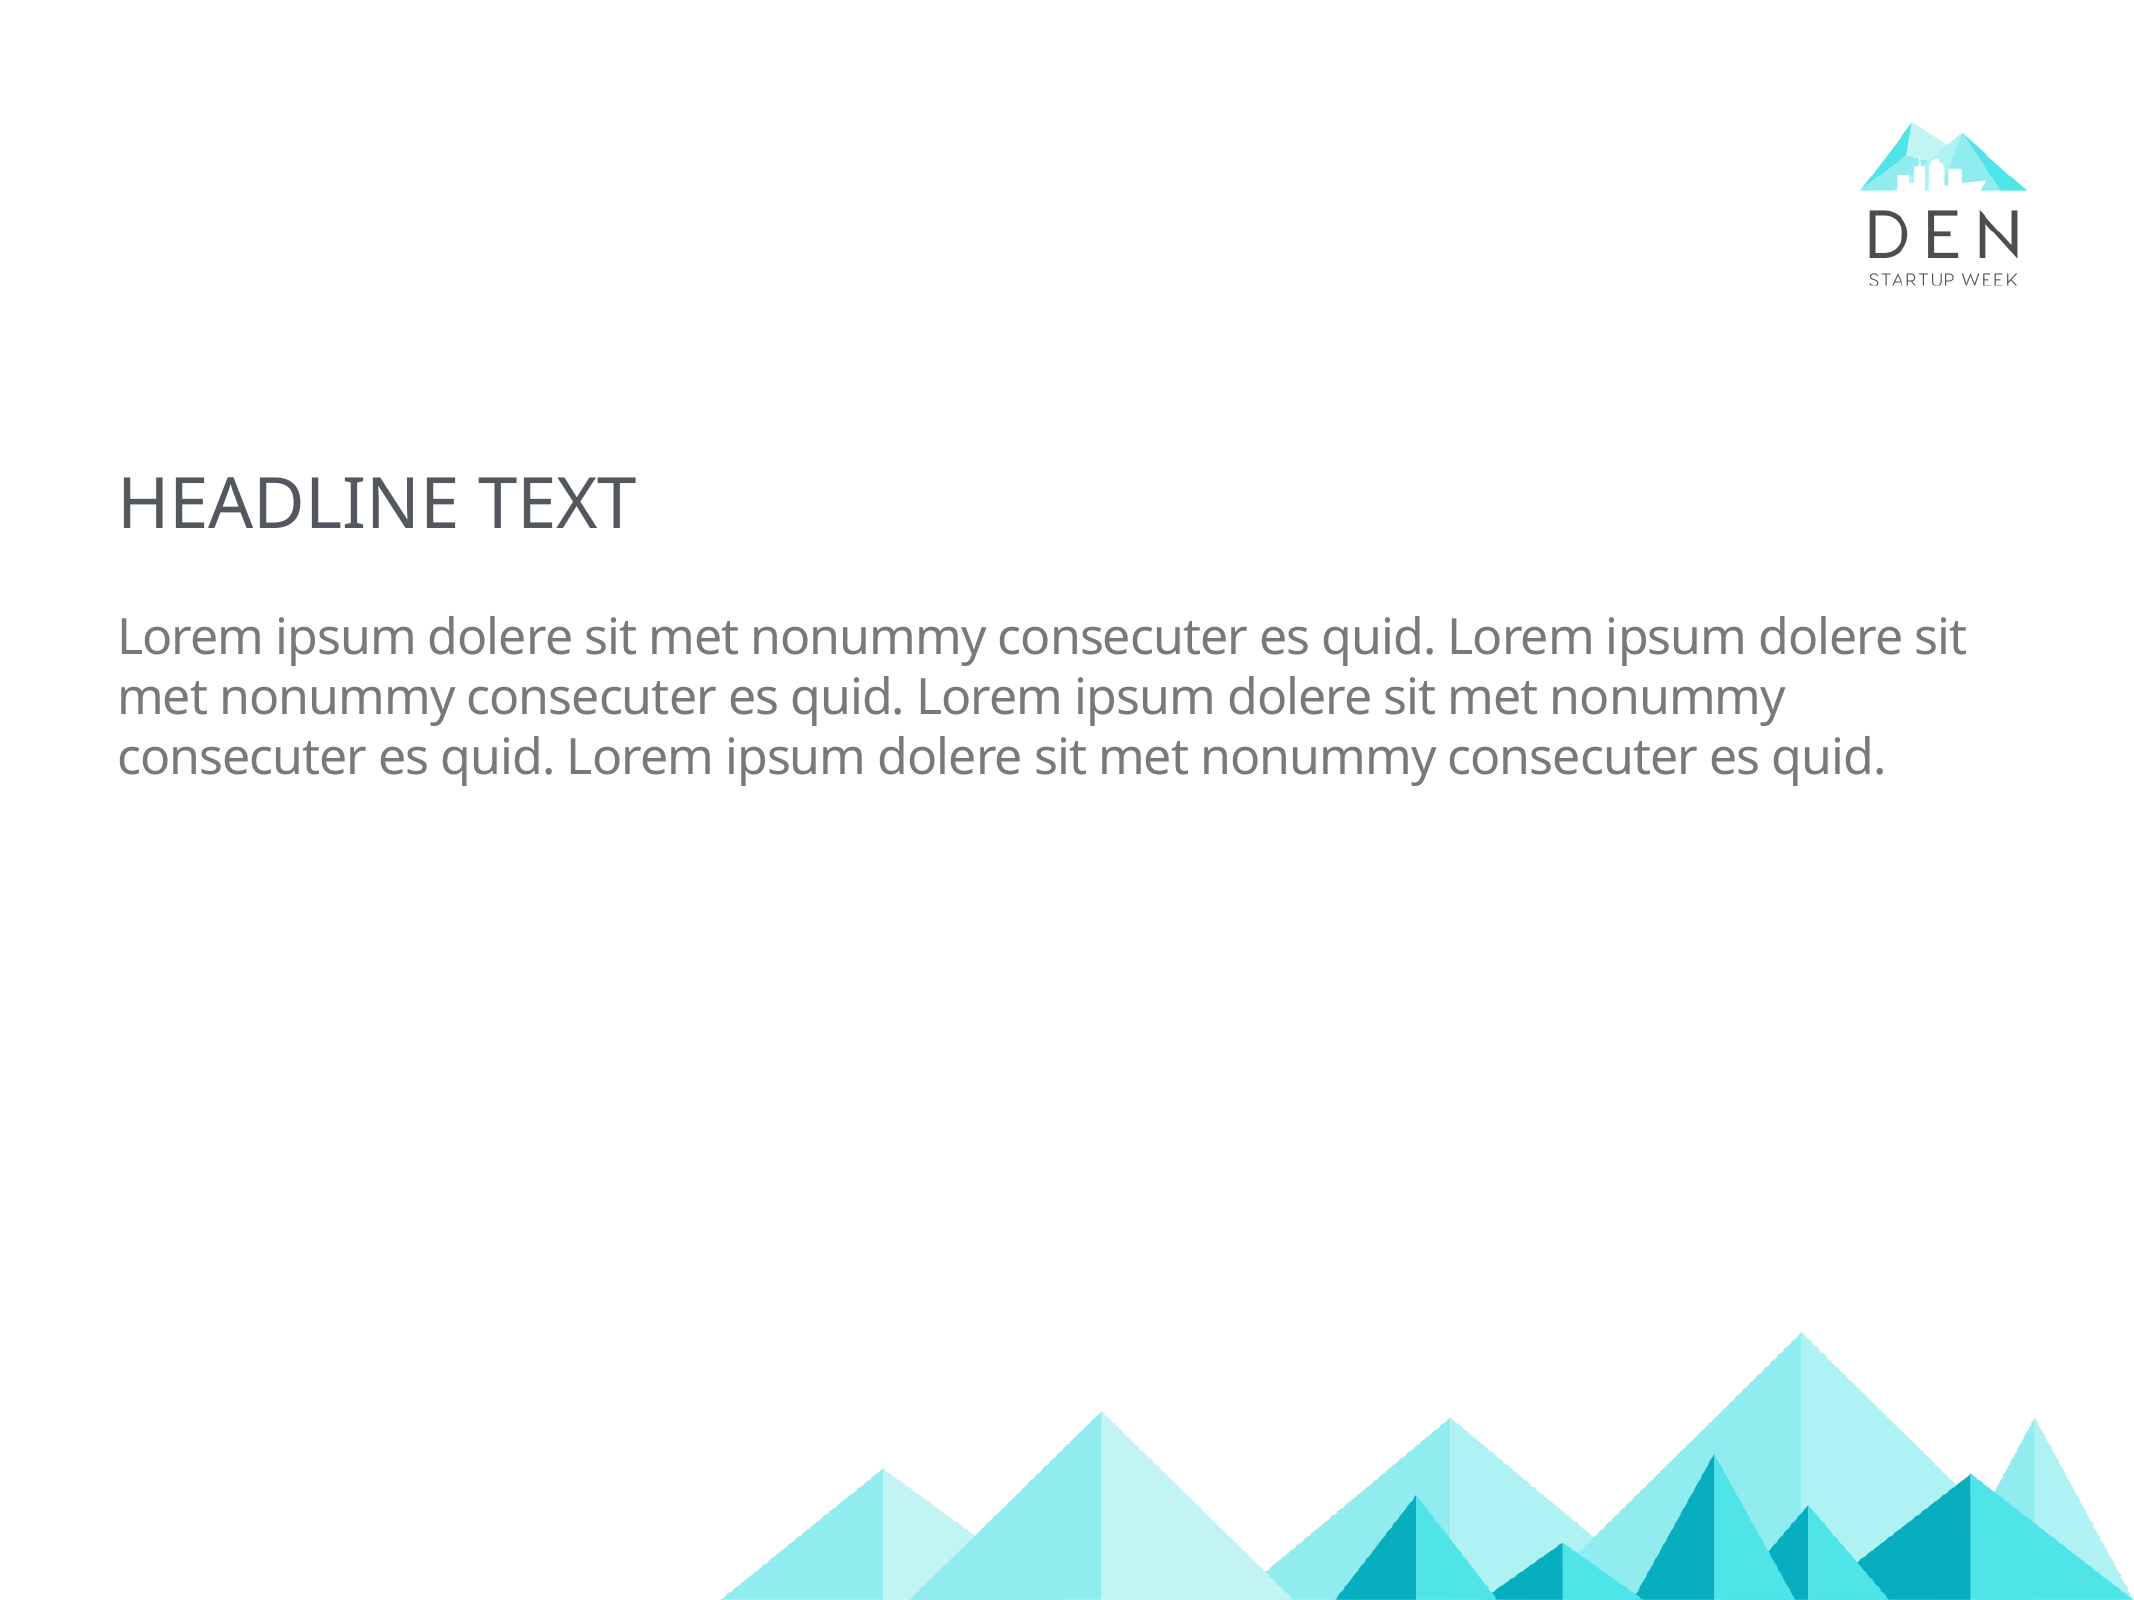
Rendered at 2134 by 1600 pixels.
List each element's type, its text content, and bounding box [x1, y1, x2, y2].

picture [720, 1332, 2134, 1600]
text_box Lorem ipsum dolere sit met nonummy consecuter es quid. Lorem ipsum dolere sit met nonummy consecuter es quid. Lorem ipsum dolere sit met nonummy consecuter es quid. Lorem ipsum dolere sit met nonummy consecuter es quid. [112, 600, 2019, 789]
text_box Headline Text [112, 453, 2019, 547]
picture [1860, 122, 2027, 286]
